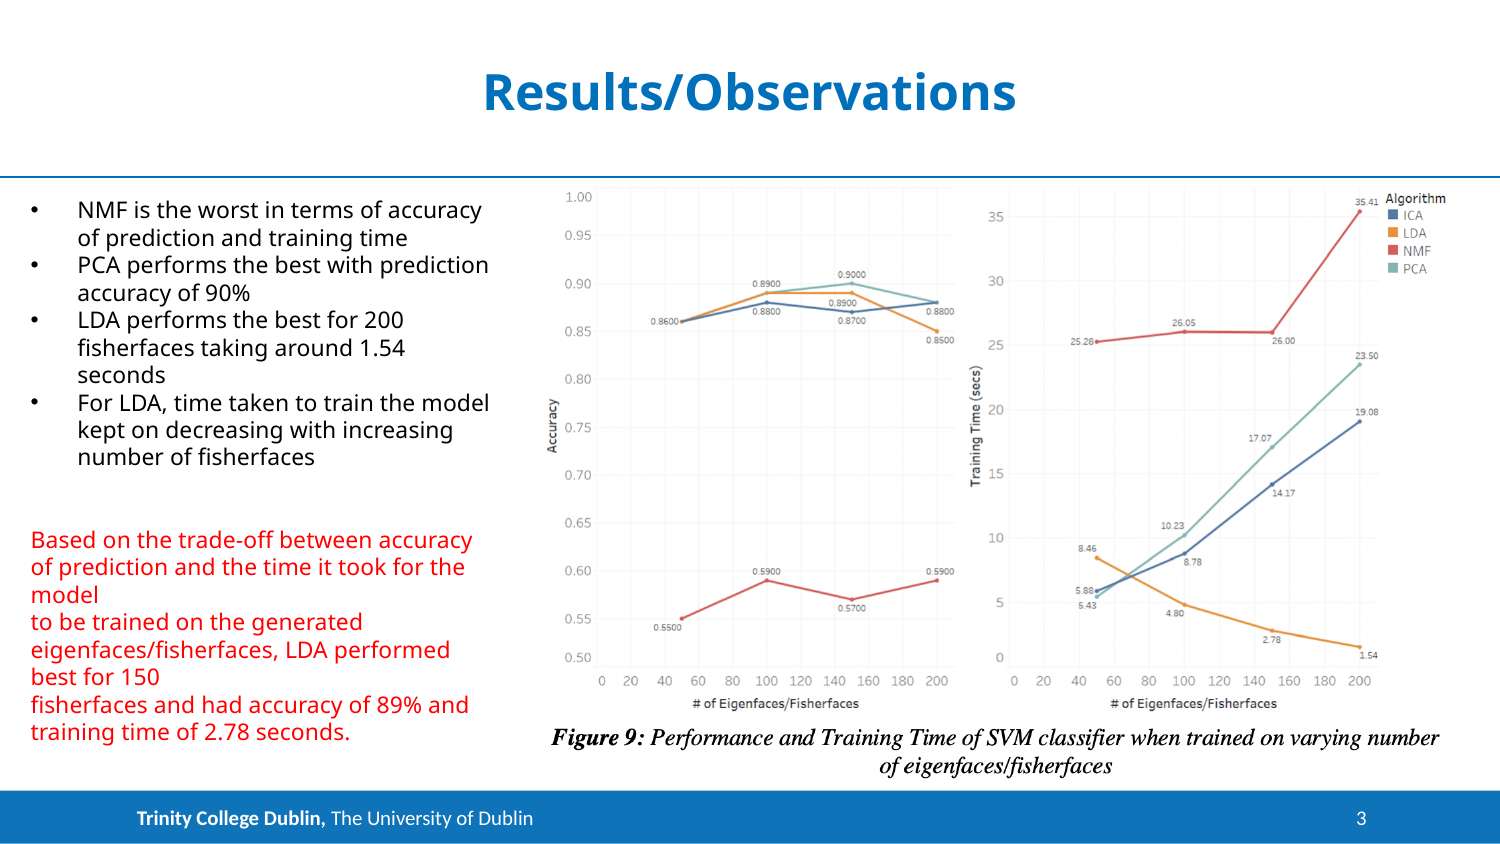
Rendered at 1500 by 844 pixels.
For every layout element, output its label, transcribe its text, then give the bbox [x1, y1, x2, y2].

text_box NMF is the worst in terms of accuracy of prediction and training time PCA performs the best with prediction accuracy of 90% LDA performs the best for 200 fisherfaces taking around 1.54 seconds For LDA, time taken to train the model kept on decreasing with increasing number of fisherfaces Based on the trade-off between accuracy of prediction and the time it took for the model to be trained on the generated eigenfaces/fisherfaces, LDA performed best for 150 fisherfaces and had accuracy of 89% and training time of 2.78 seconds. [15, 188, 508, 844]
picture [539, 179, 1454, 788]
text_box Results/Observations [0, 53, 1500, 129]
